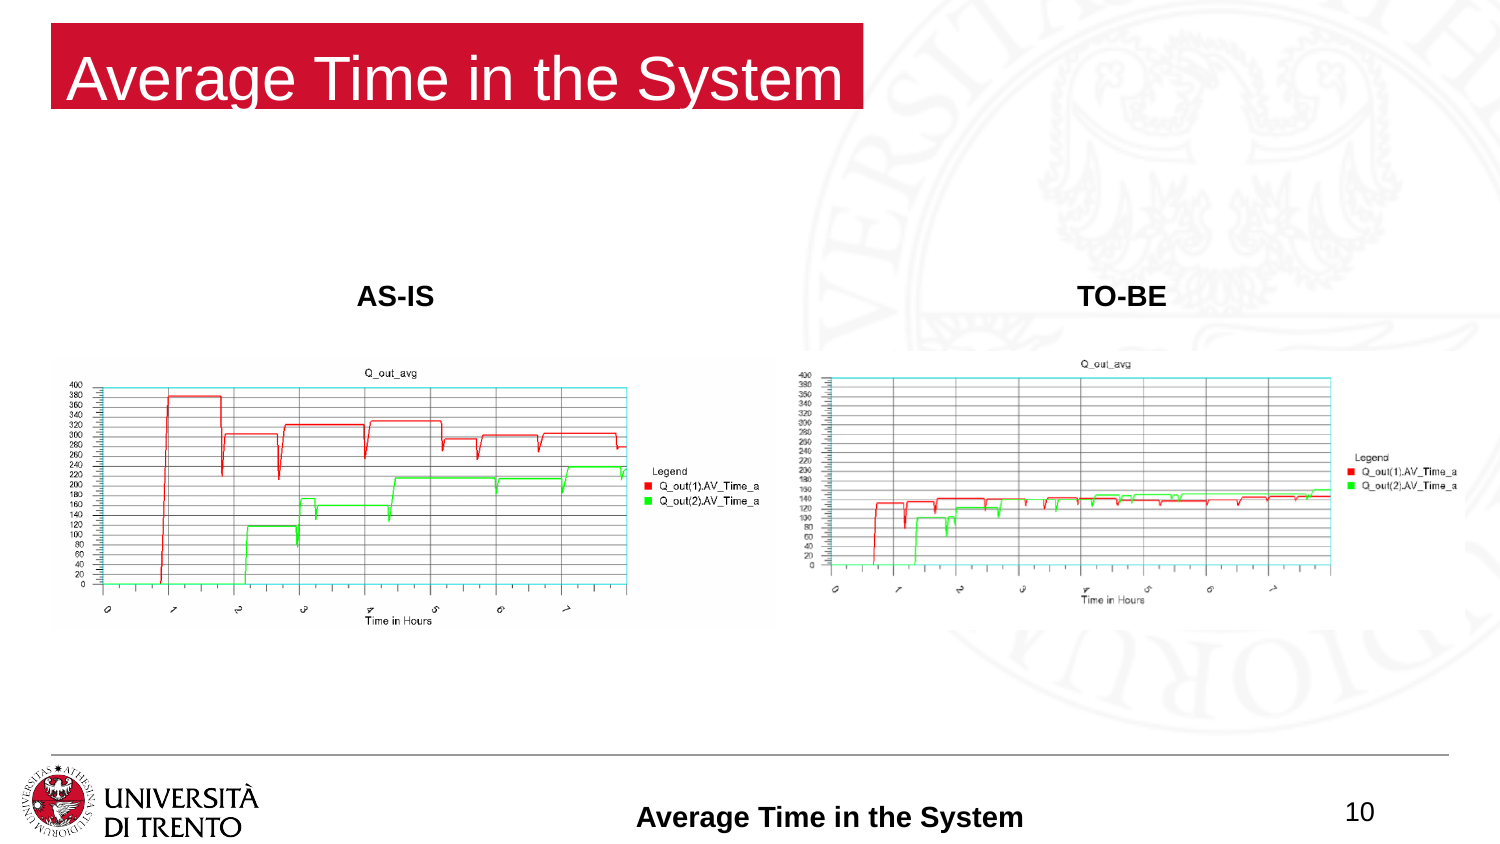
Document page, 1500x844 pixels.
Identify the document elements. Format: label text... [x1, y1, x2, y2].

picture [50, 358, 776, 631]
text_box AS-IS [341, 262, 451, 328]
slide_number ‹#› [1329, 779, 1420, 844]
text_box Average Time in the System [51, 23, 792, 109]
text_box Average Time in the System [620, 783, 1229, 821]
picture [21, 764, 263, 841]
picture [786, 0, 1500, 742]
